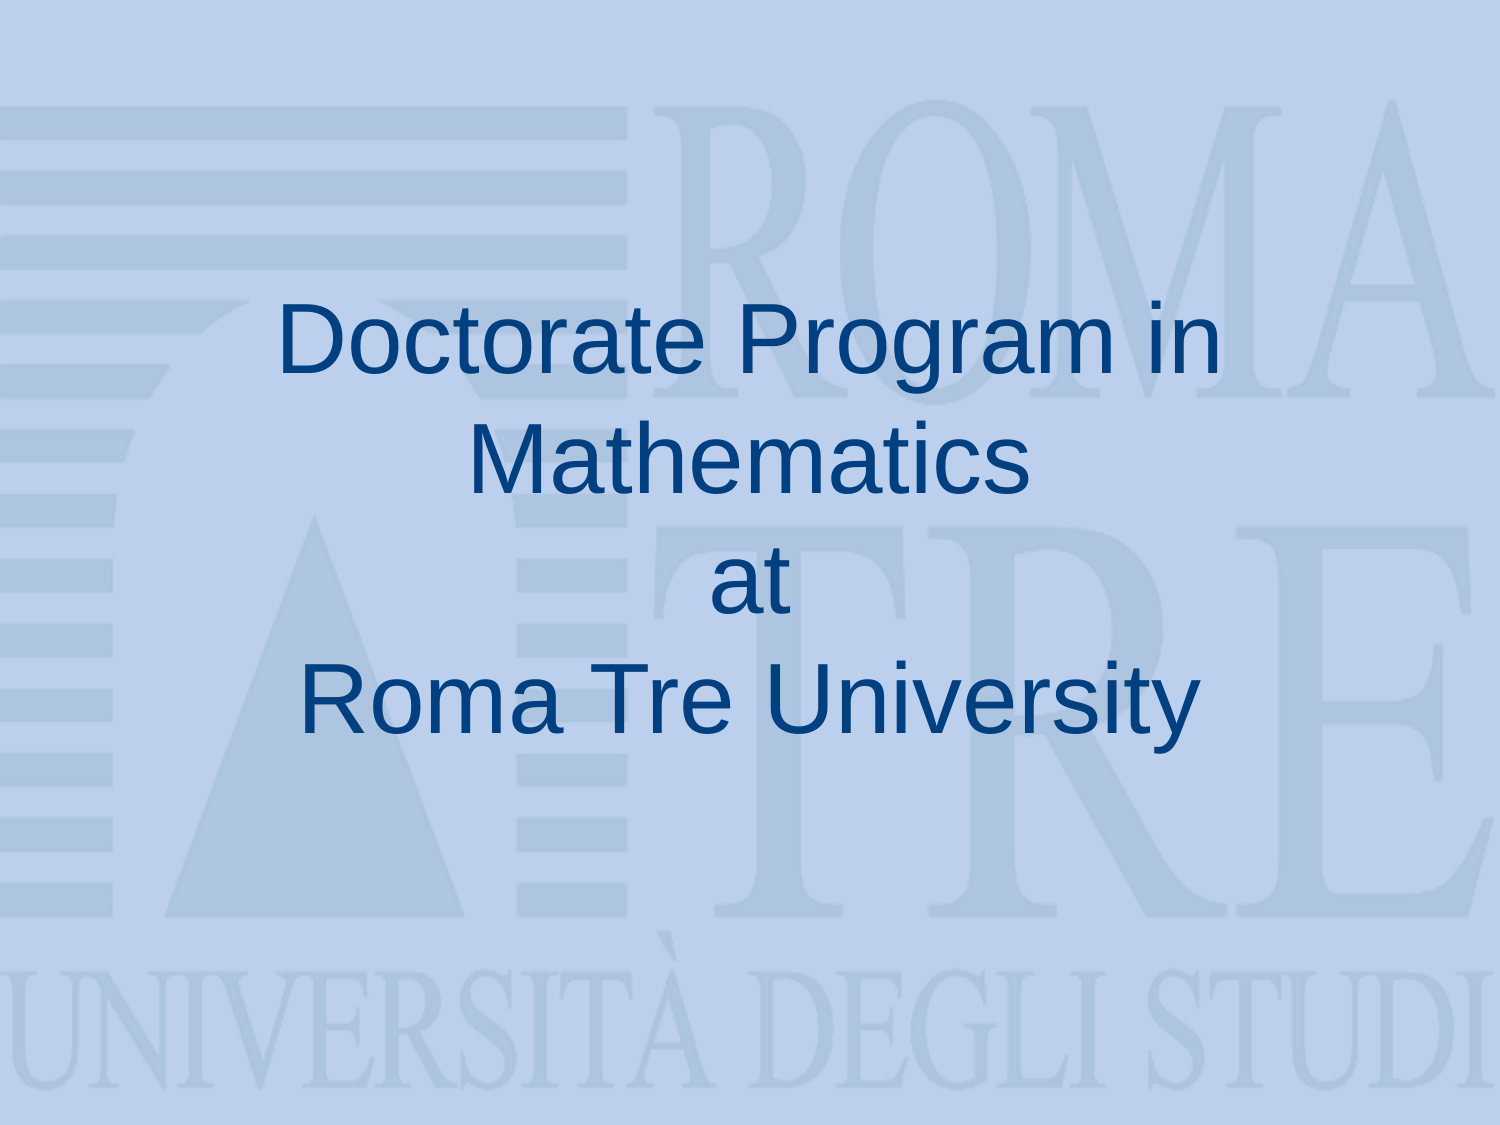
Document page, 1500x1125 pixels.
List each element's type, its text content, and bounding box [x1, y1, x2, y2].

text_box [224, 637, 1275, 950]
picture [0, 0, 1500, 1125]
text_box Doctorate Program in Mathematics at Roma Tre University [112, 465, 1388, 681]
